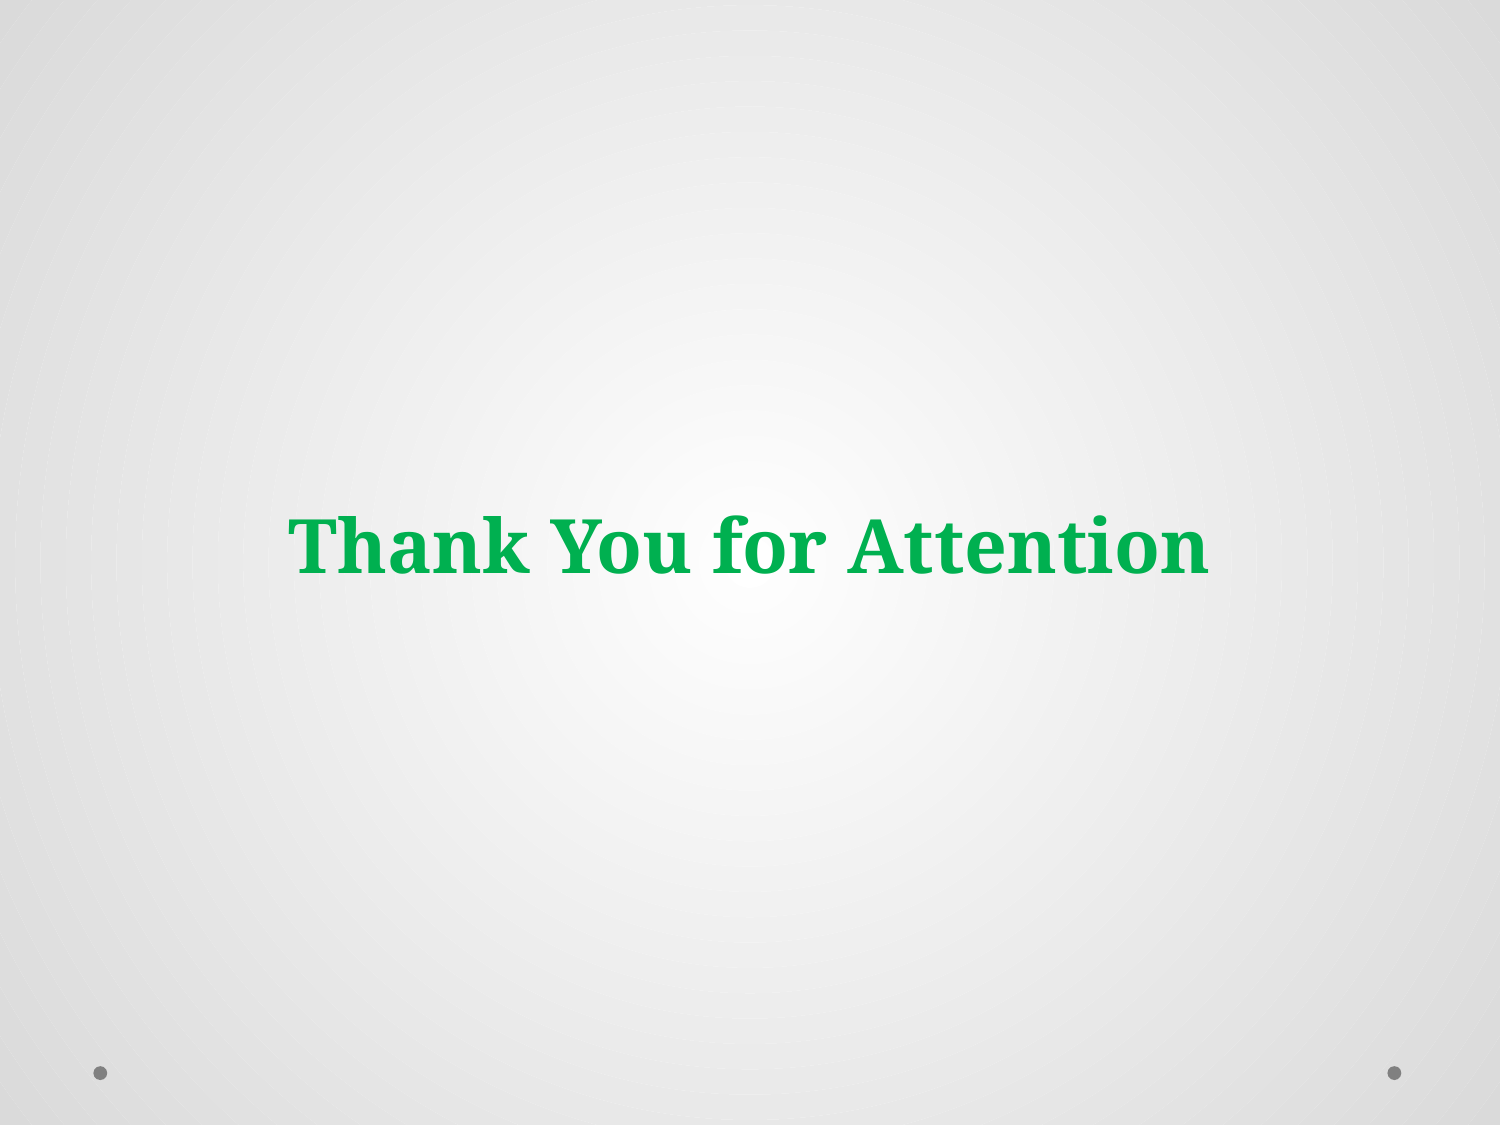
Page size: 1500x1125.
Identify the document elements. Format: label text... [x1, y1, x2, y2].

text_box Thank You for Attention [0, 491, 1500, 596]
